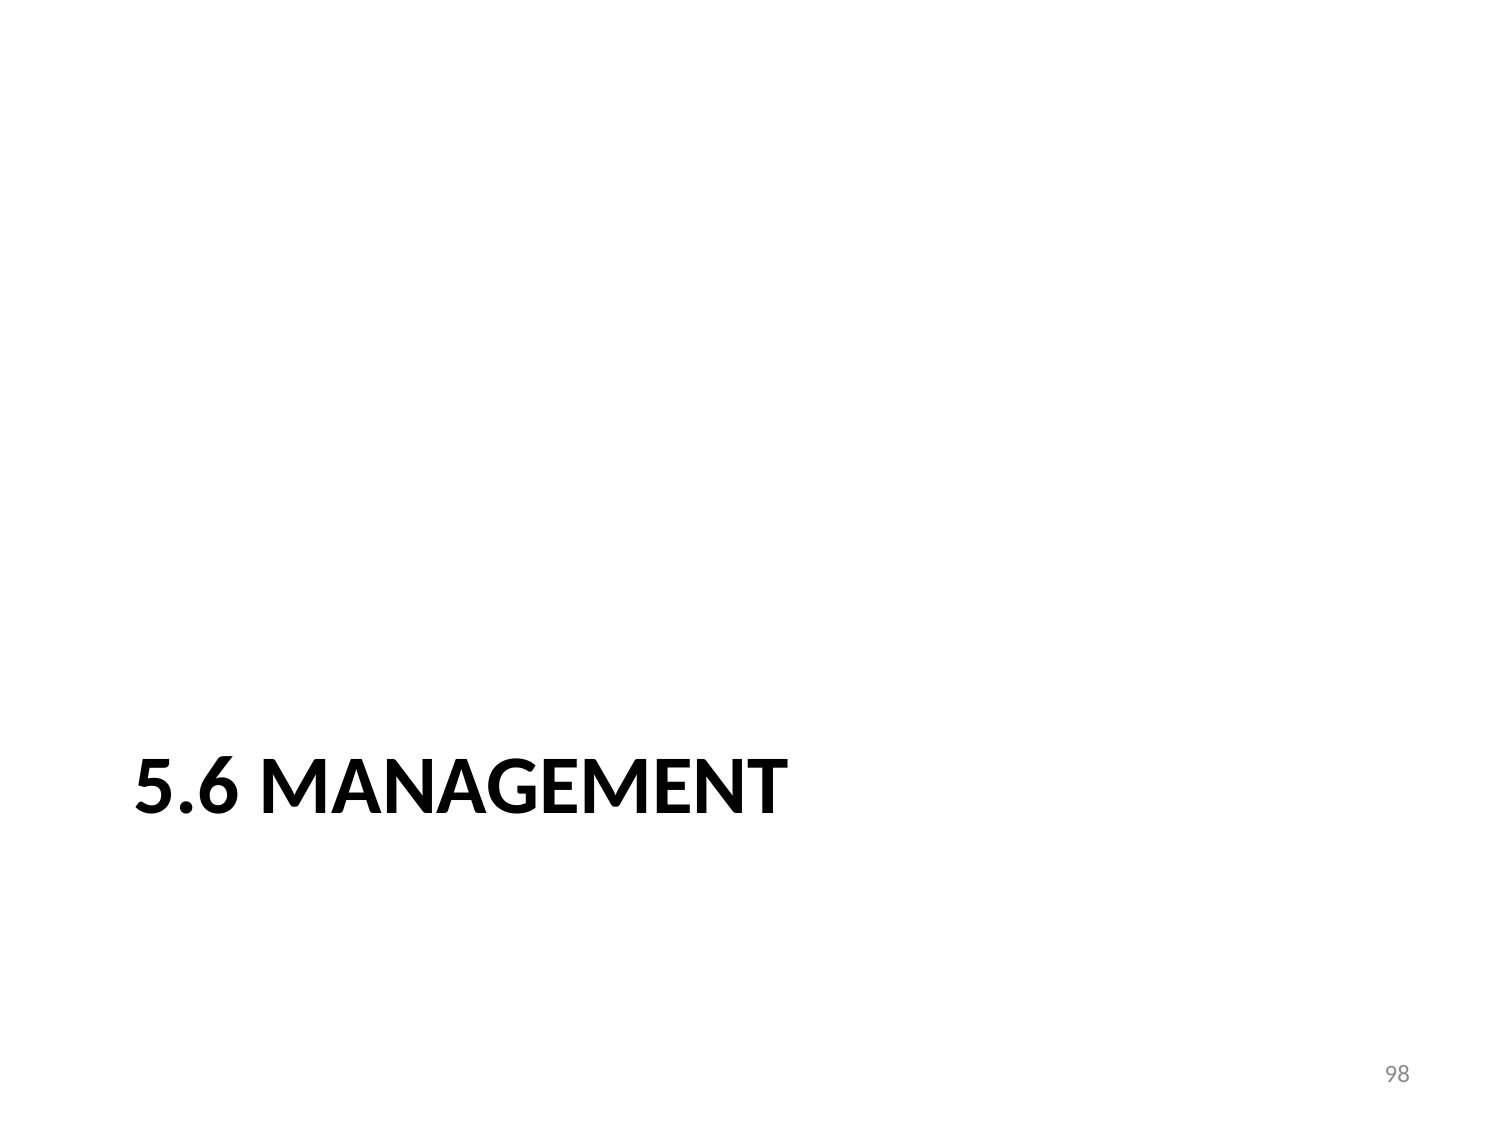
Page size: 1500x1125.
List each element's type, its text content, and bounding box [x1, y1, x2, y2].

title 5.6 Management [118, 722, 1394, 947]
slide_number 98 [1074, 1042, 1425, 1103]
